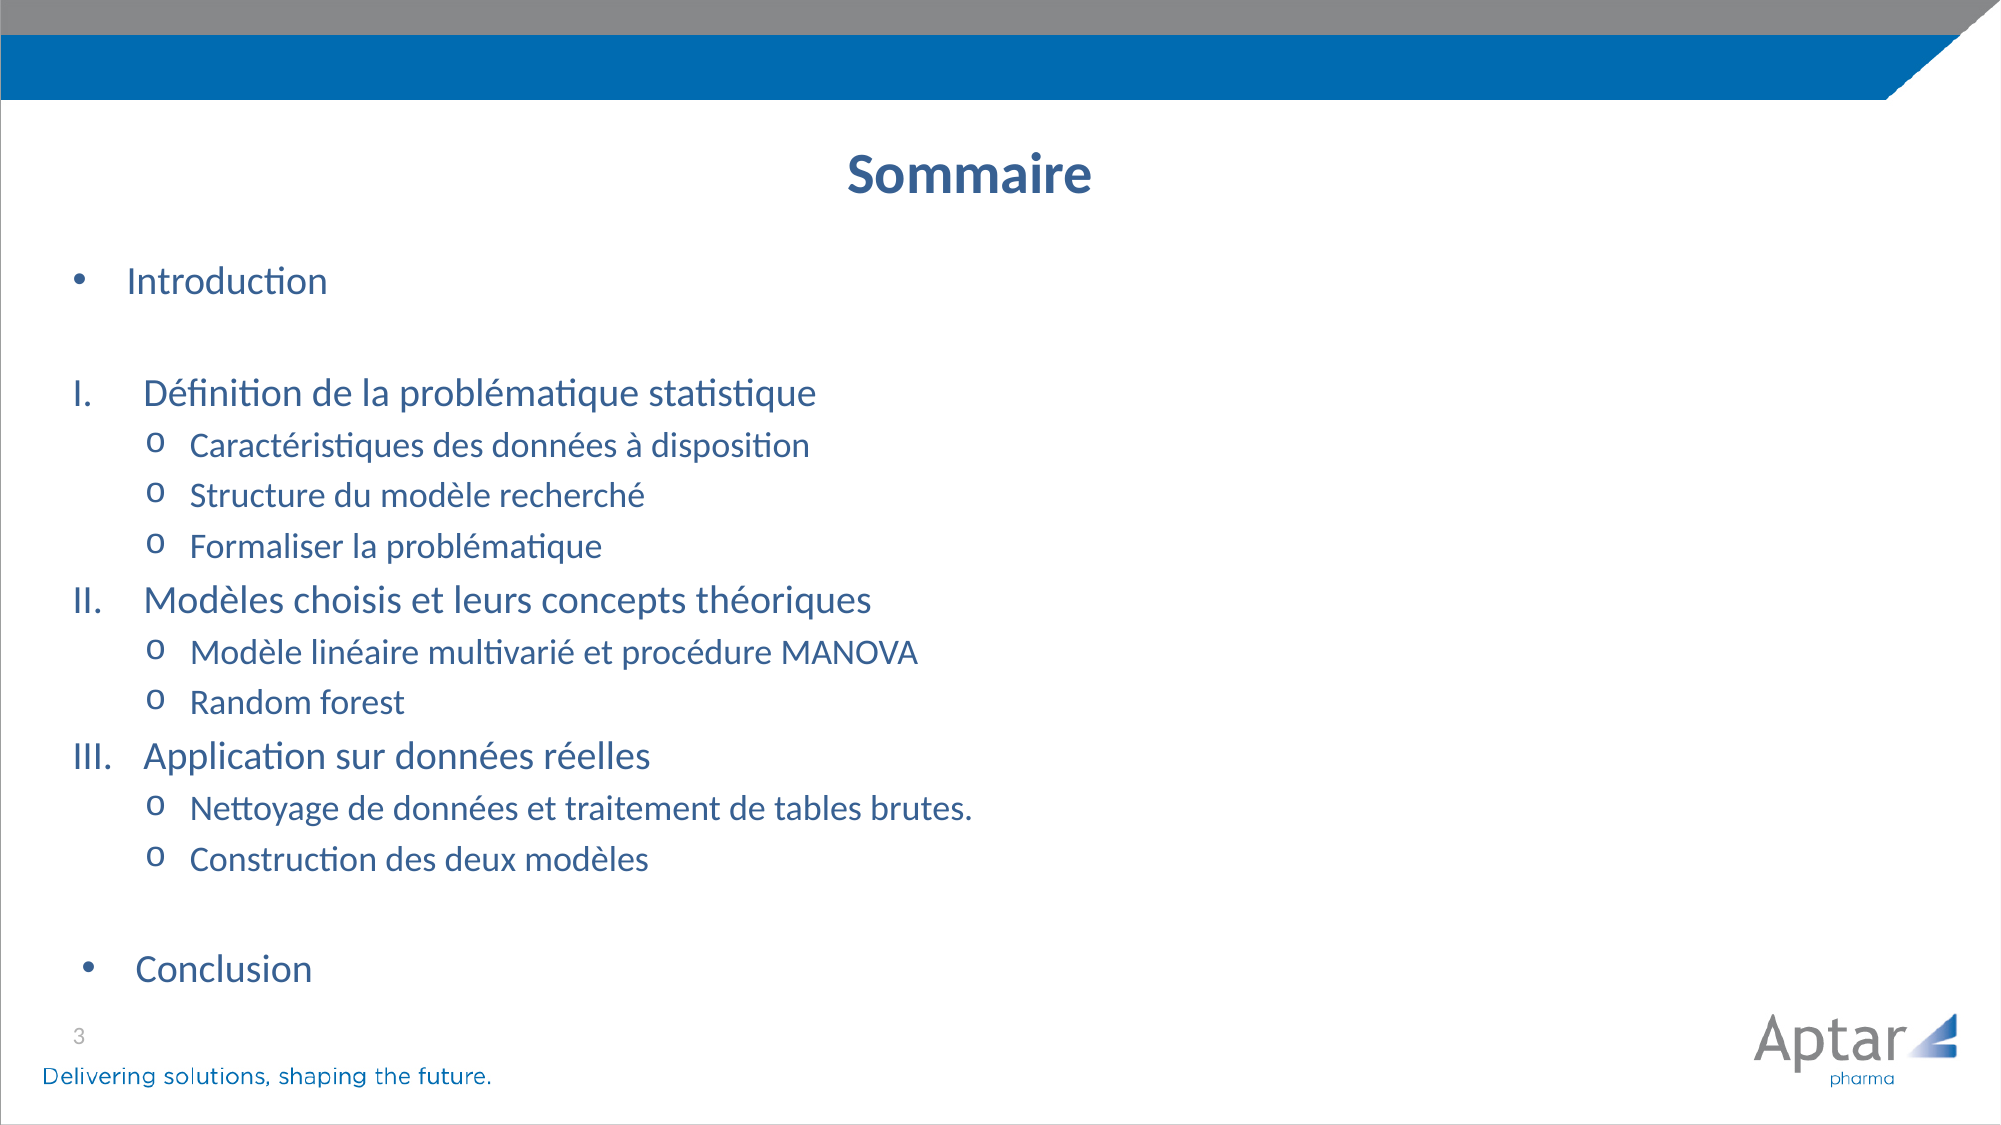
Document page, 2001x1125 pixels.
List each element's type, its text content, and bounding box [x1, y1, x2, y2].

title Sommaire [57, 102, 1883, 238]
list Introduction Définition de la problématique statistique Caractéristiques des données à disposition Structure du modèle recherché Formaliser la problématique Modèles choisis et leurs concepts théoriques Modèle linéaire multivarié et procédure MANOVA Random forest Application sur données réelles Nettoyage de données et traitement de tables brutes. Construction des deux modèles Conclusion [57, 246, 1907, 1005]
slide_number 3 [57, 1005, 161, 1065]
picture [0, 0, 2001, 1125]
